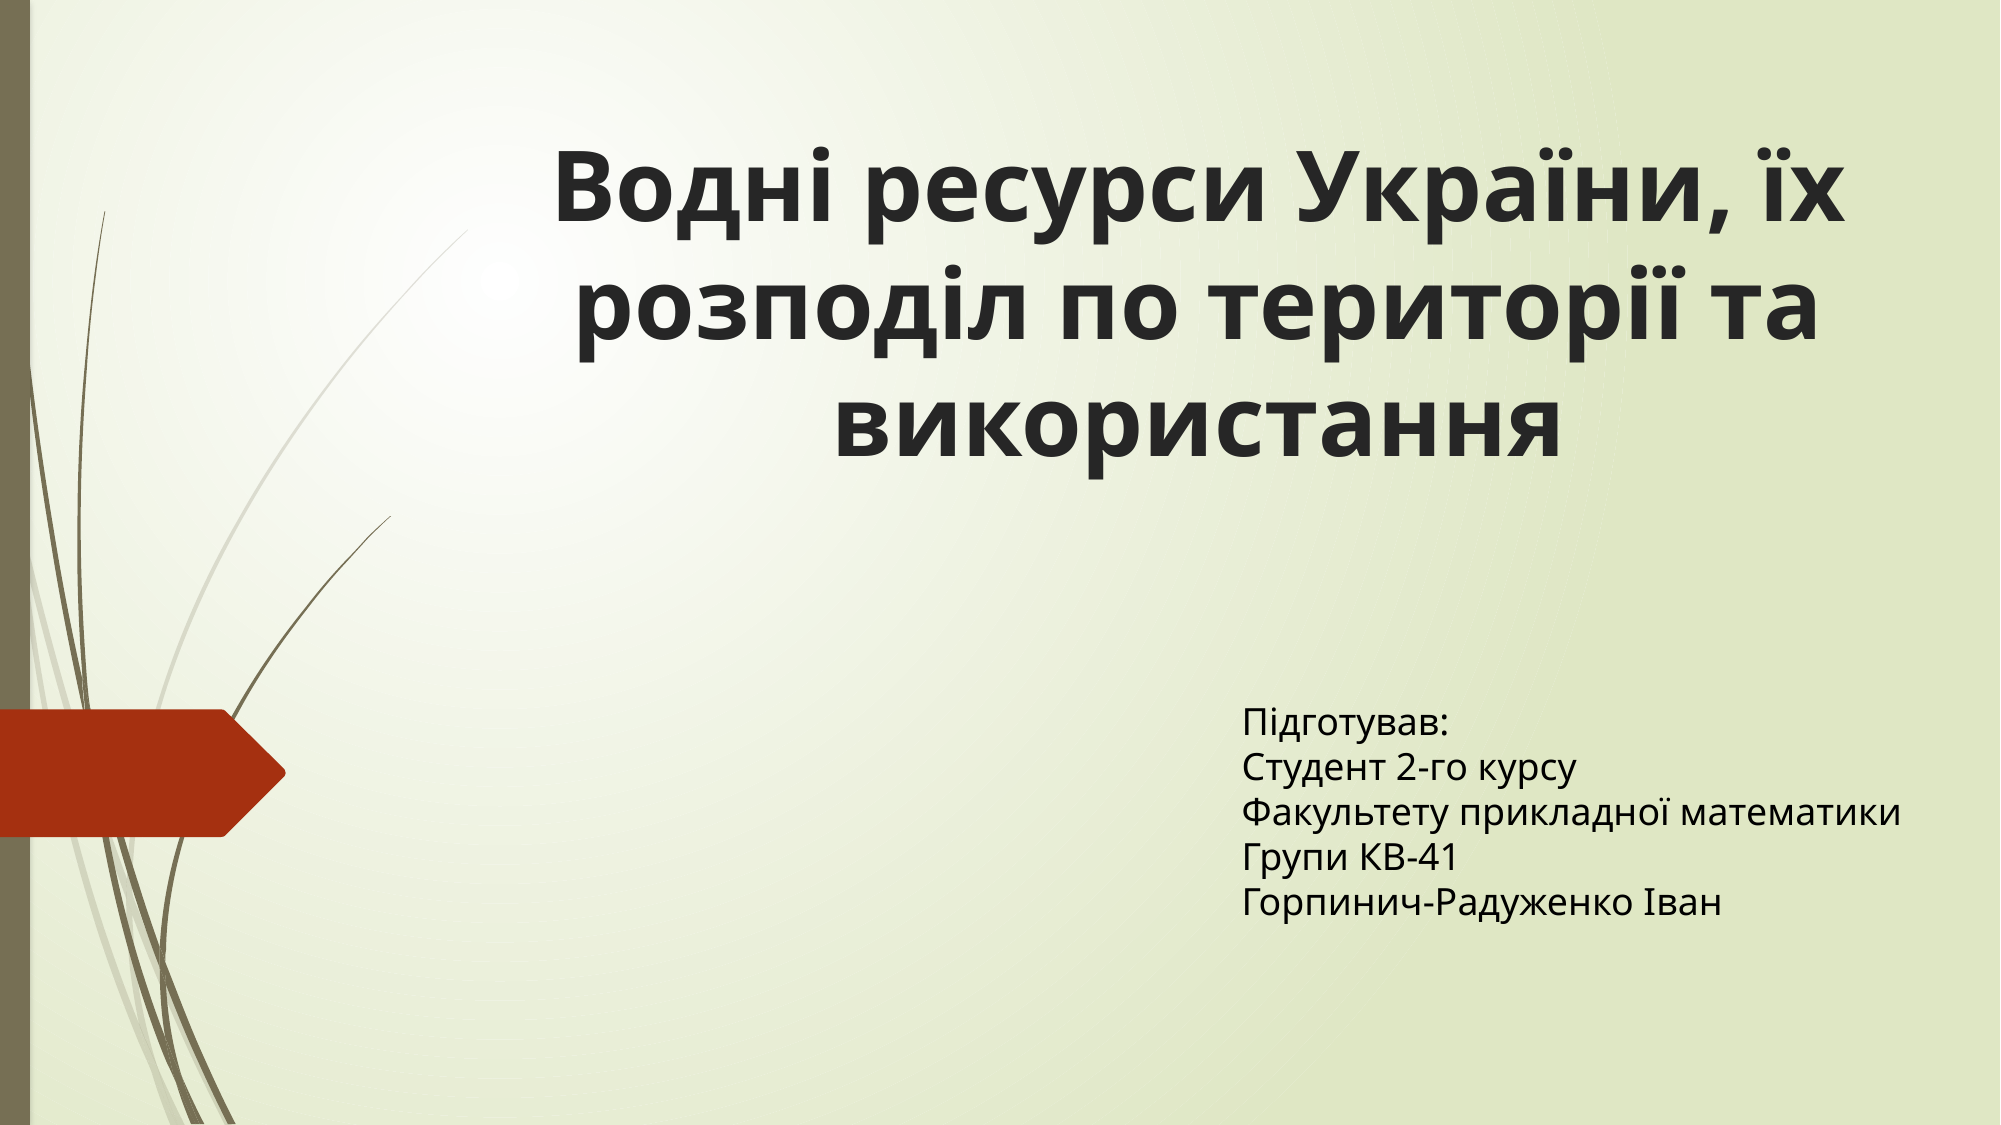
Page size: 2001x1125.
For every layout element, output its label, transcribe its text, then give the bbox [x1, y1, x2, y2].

title Водні ресурси України, їх розподіл по території та використання [467, 112, 1930, 484]
text_box Підготував: Студент 2-го курсу Факультету прикладної математики Групи КВ-41 Горпинич-Радуженко Іван [1226, 690, 1917, 976]
